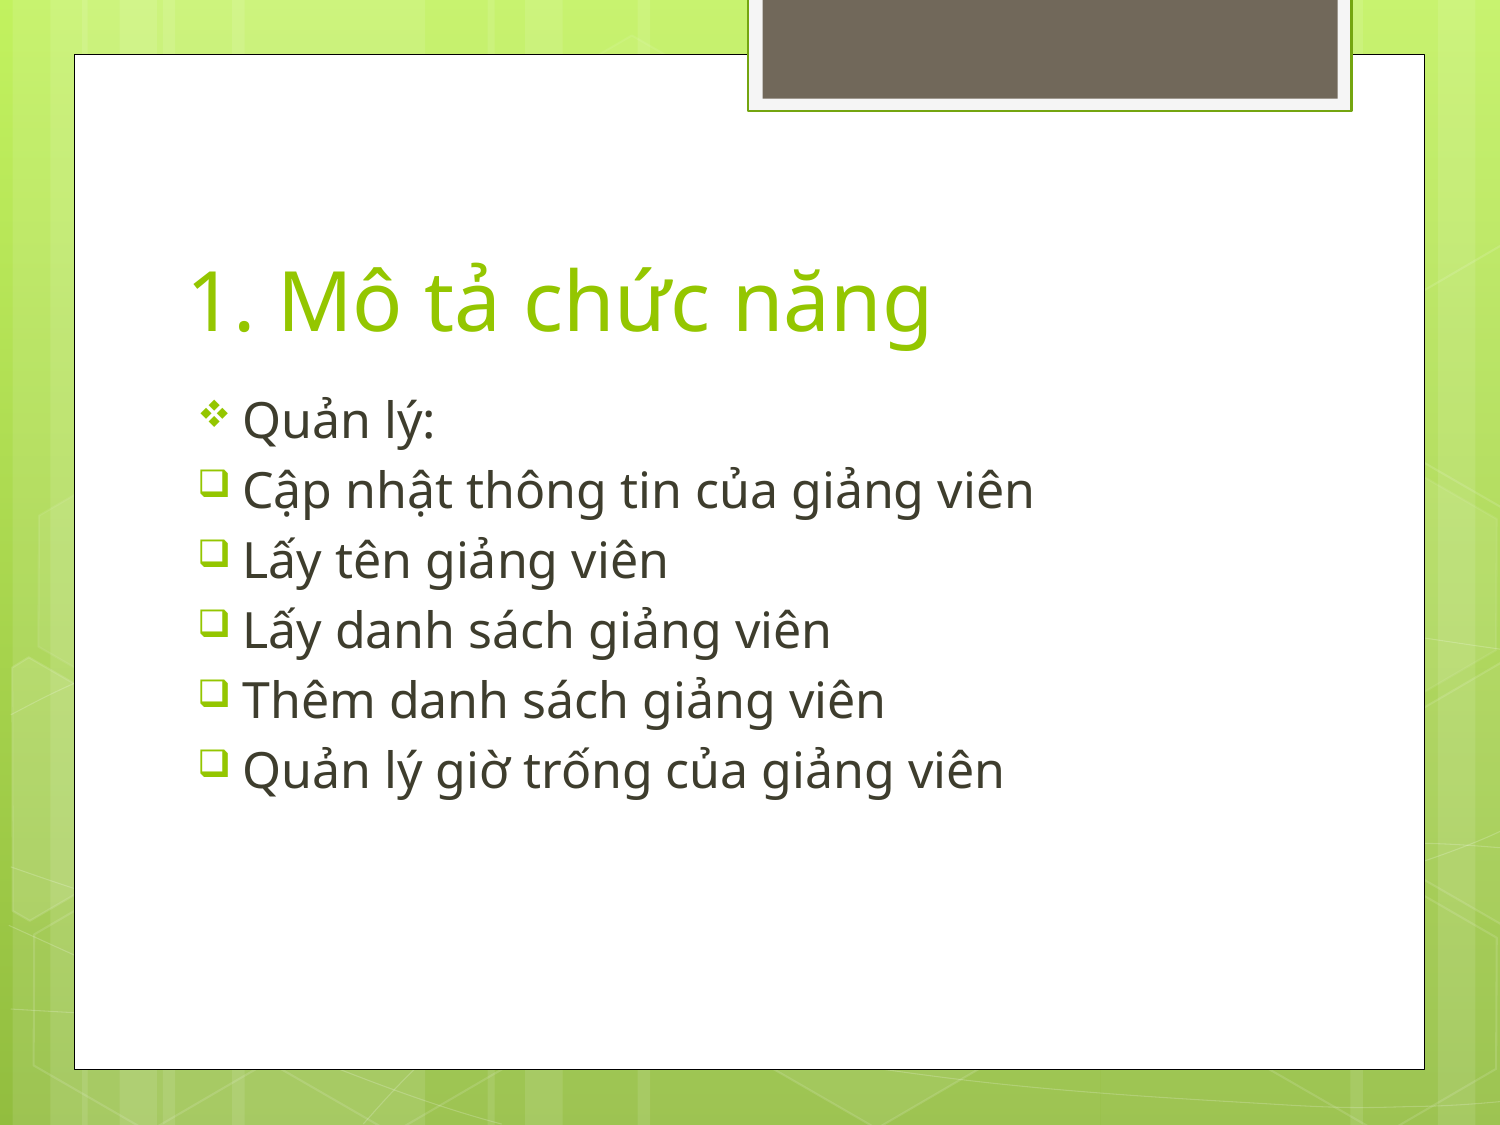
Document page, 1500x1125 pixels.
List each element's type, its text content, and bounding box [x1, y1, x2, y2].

title 1. Mô tả chức năng [171, 168, 1324, 357]
list Quản lý: Cập nhật thông tin của giảng viên Lấy tên giảng viên Lấy danh sách giảng viên Thêm danh sách giảng viên Quản lý giờ trống của giảng viên [171, 381, 1283, 957]
